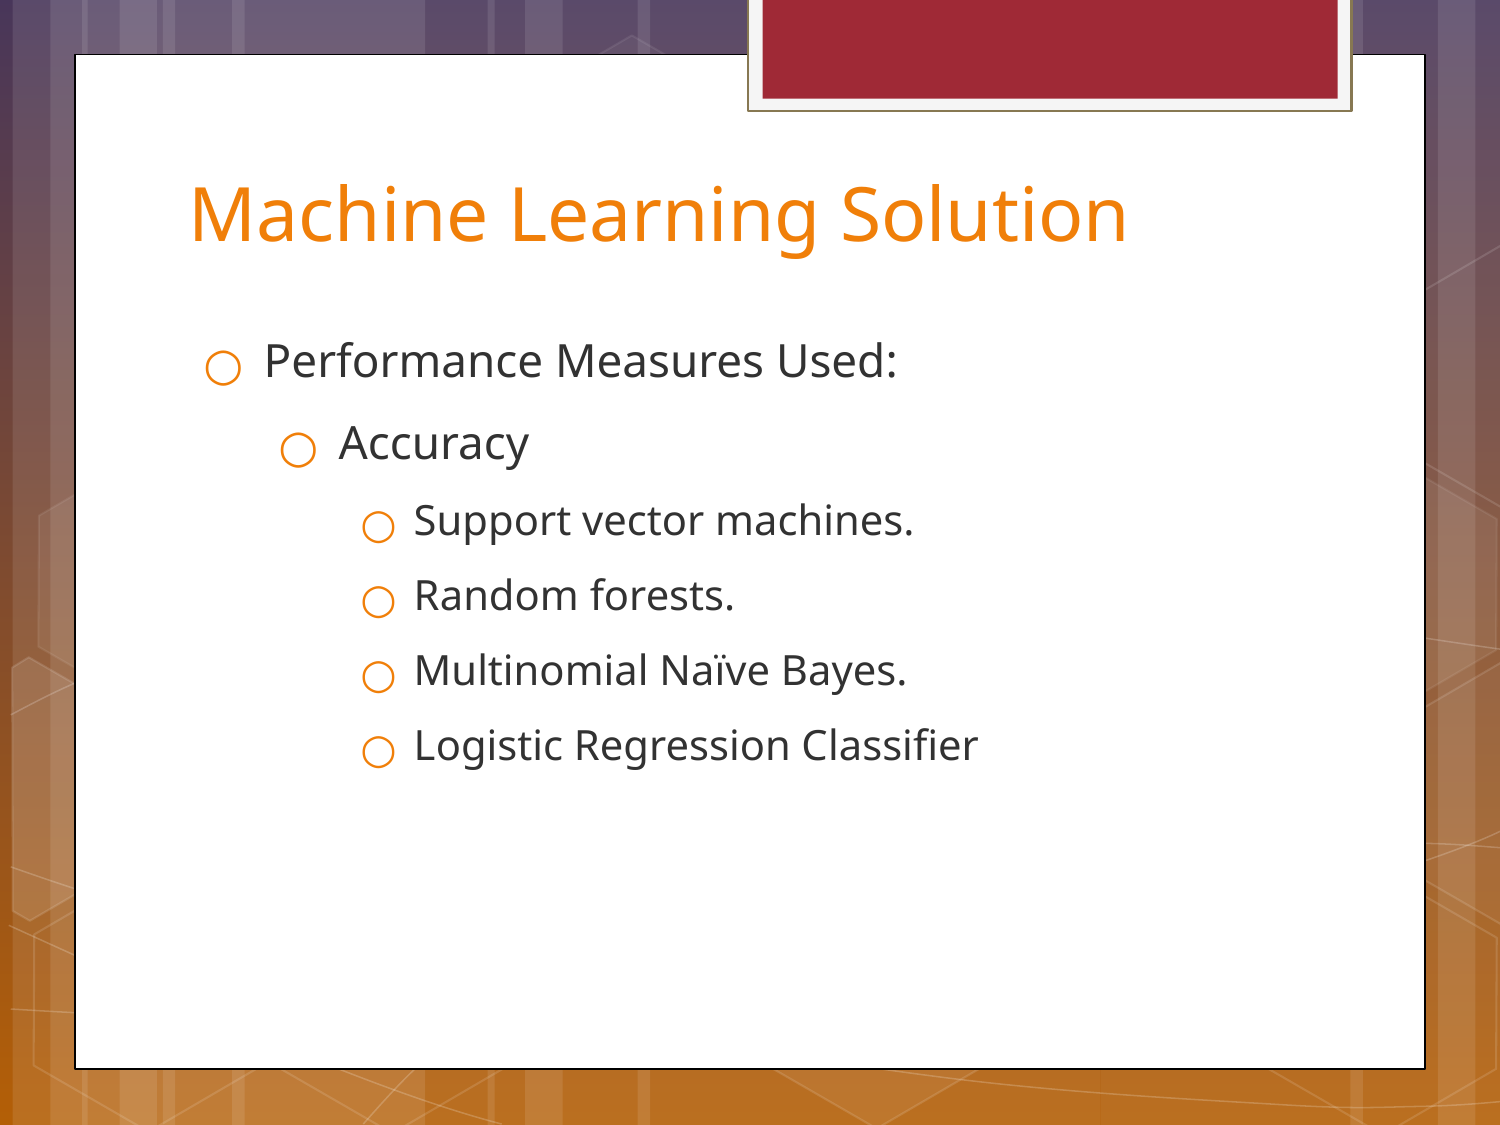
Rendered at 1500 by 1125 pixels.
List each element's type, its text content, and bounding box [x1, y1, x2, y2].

title Machine Learning Solution [173, 84, 1327, 272]
list Performance Measures Used: Accuracy Support vector machines. Random forests. Multinomial Naïve Bayes. Logistic Regression Classifier [173, 289, 1286, 865]
